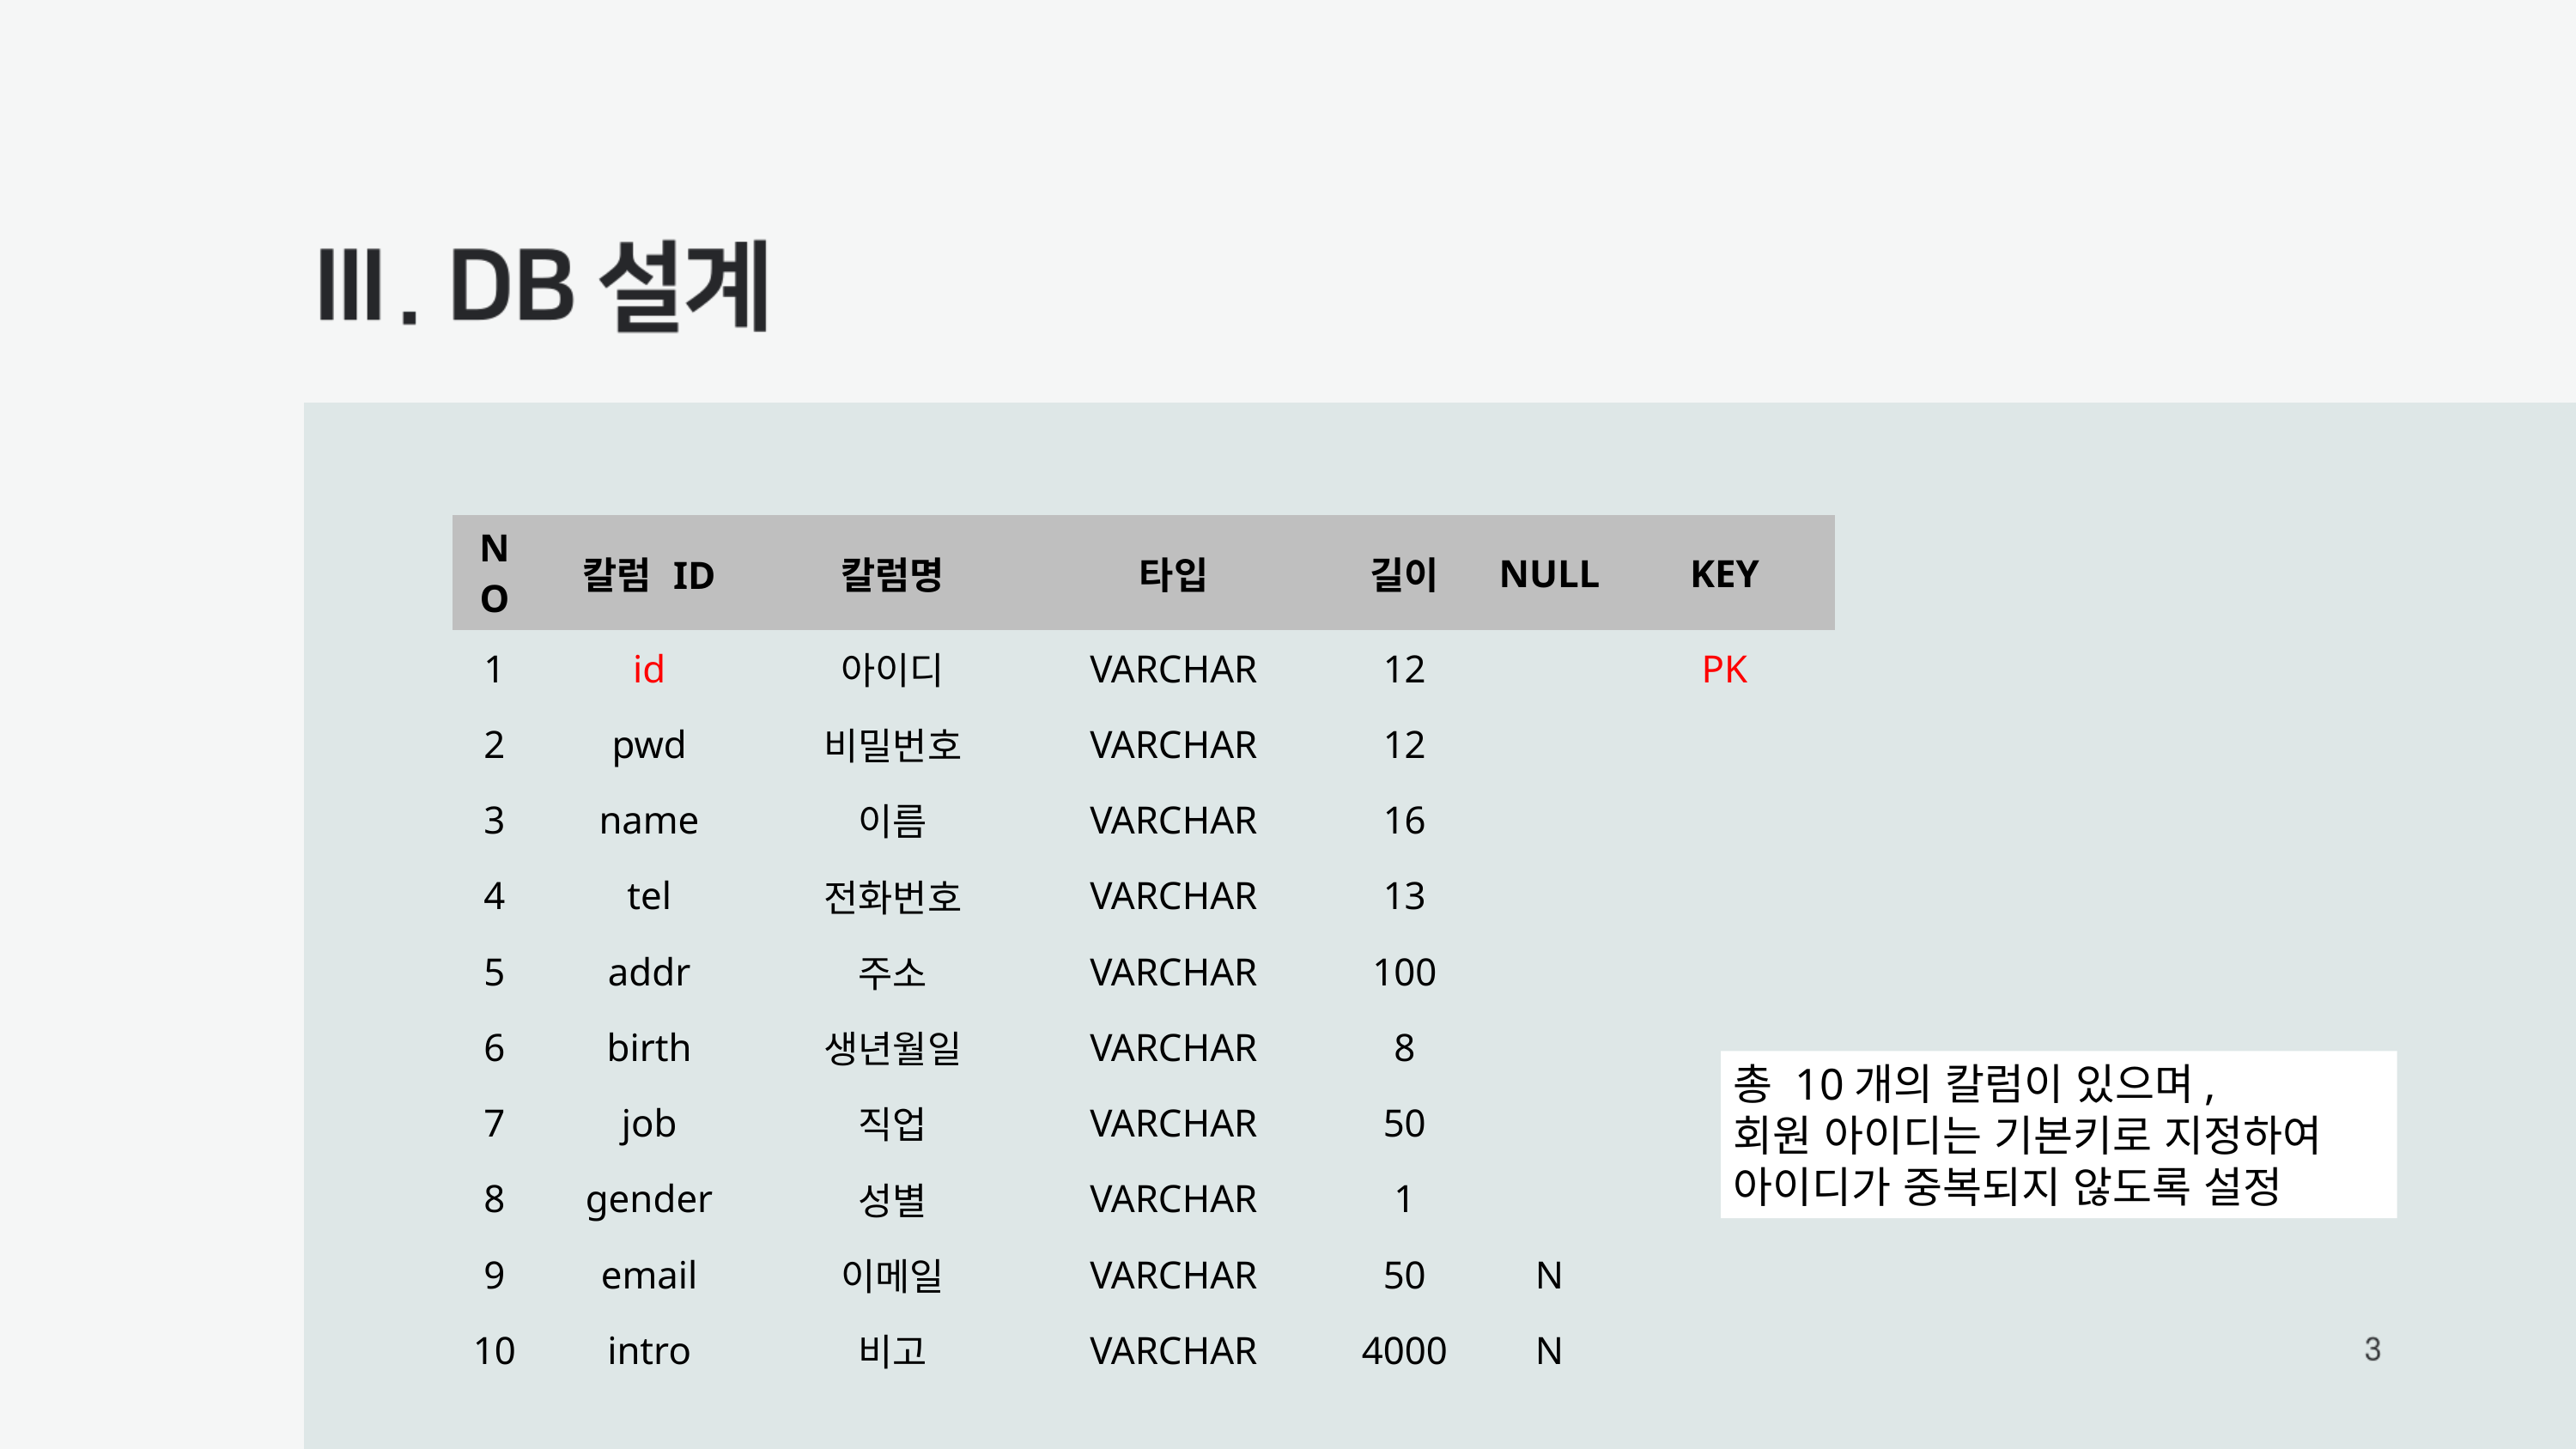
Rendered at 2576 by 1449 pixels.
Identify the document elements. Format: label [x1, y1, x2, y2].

text_box [303, 403, 2576, 1449]
picture [290, 209, 817, 378]
picture [2019, 1323, 2397, 1374]
